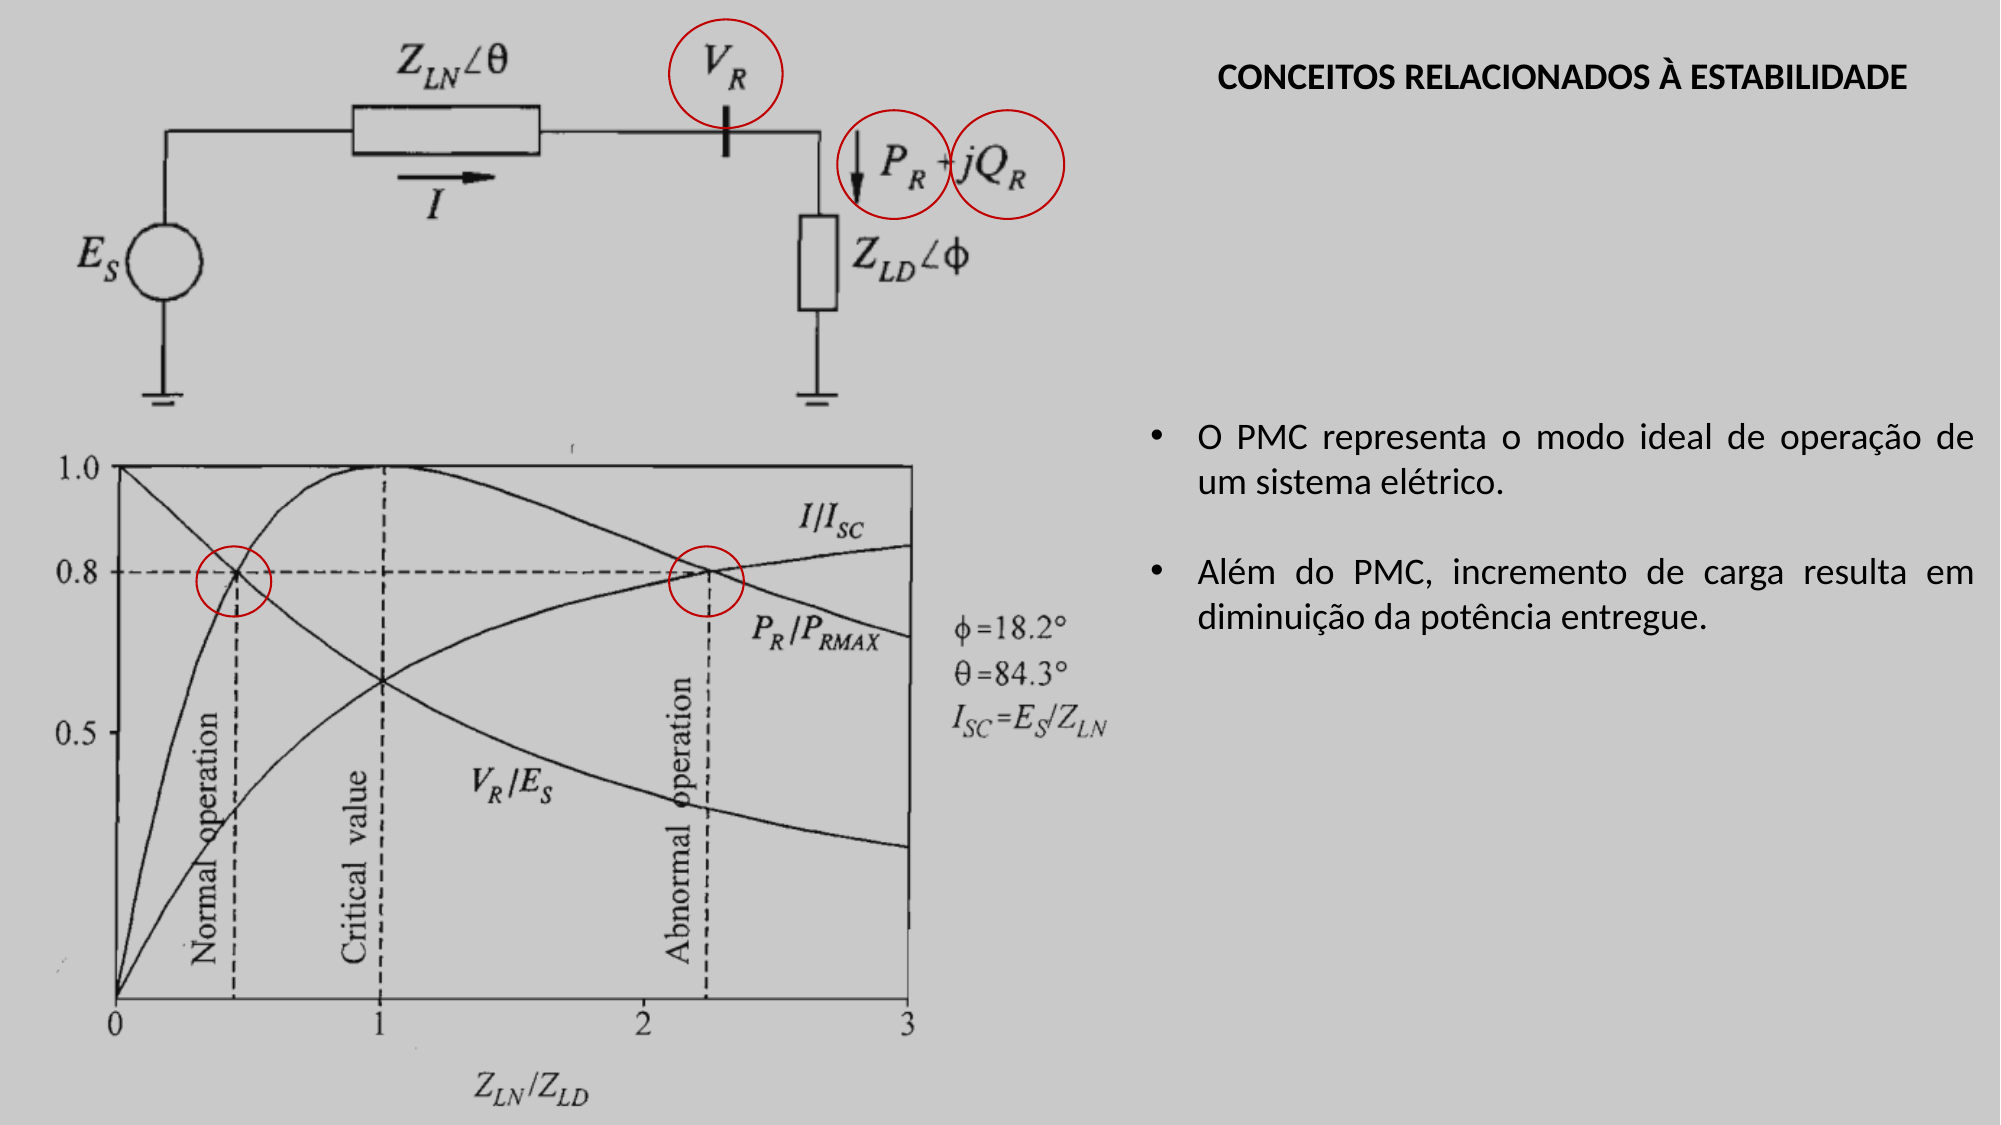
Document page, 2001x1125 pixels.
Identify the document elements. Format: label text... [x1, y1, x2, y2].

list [34, 0, 1058, 435]
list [0, 434, 1136, 1125]
text_box [1058, 137, 1066, 192]
text_box CONCEITOS RELACIONADOS À ESTABILIDADE O PMC representa o modo ideal de operação de um sistema elétrico. Além do PMC, incremento de carga resulta em diminuição da potência entregue. [1135, 0, 1991, 735]
